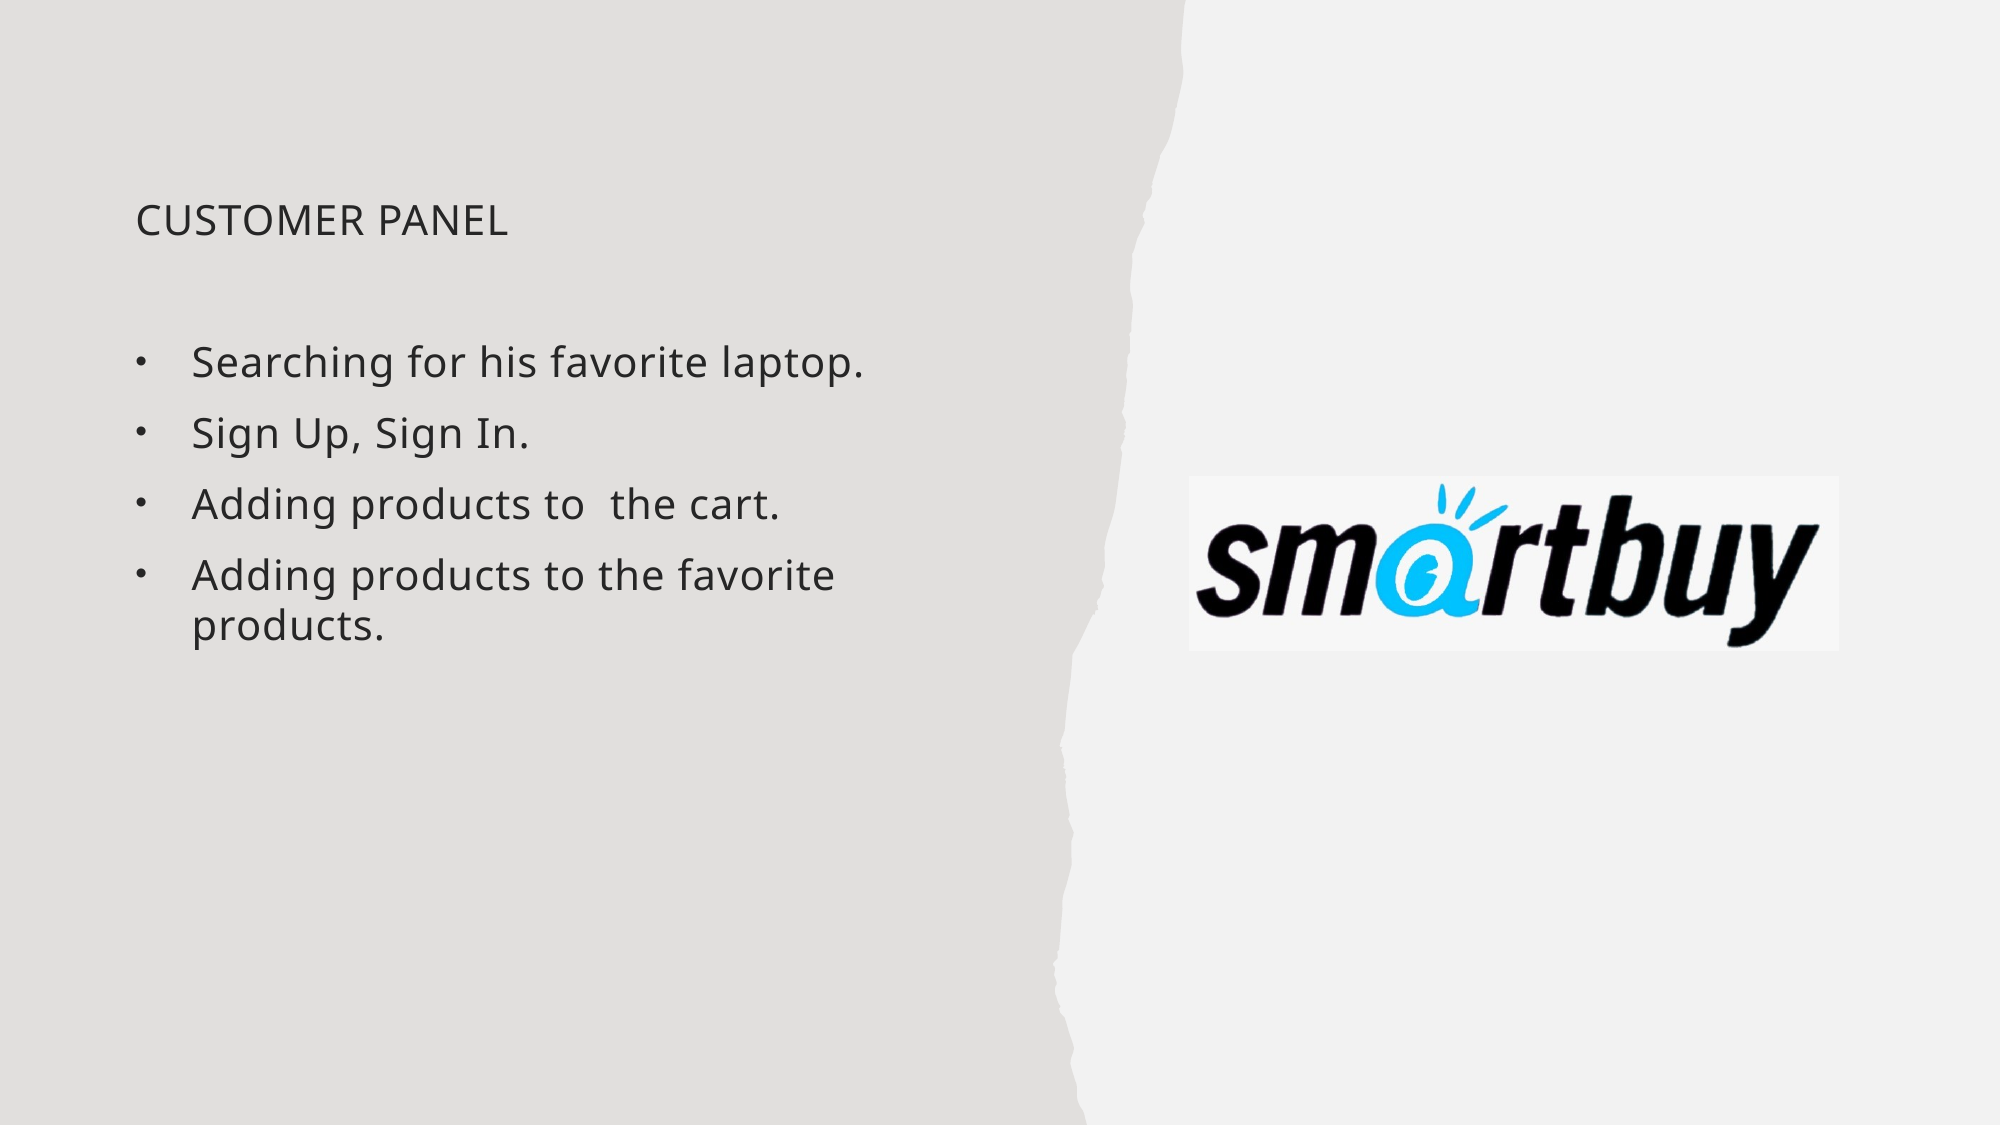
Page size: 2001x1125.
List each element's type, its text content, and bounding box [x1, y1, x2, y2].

text_box [1055, 0, 2000, 1125]
picture [1189, 476, 1839, 651]
list CUSTOMER PANEL Searching for his favorite laptop. Sign Up, Sign In. Adding products to the cart. Adding products to the favorite products. [120, 186, 977, 826]
text_box [0, 0, 1187, 1125]
